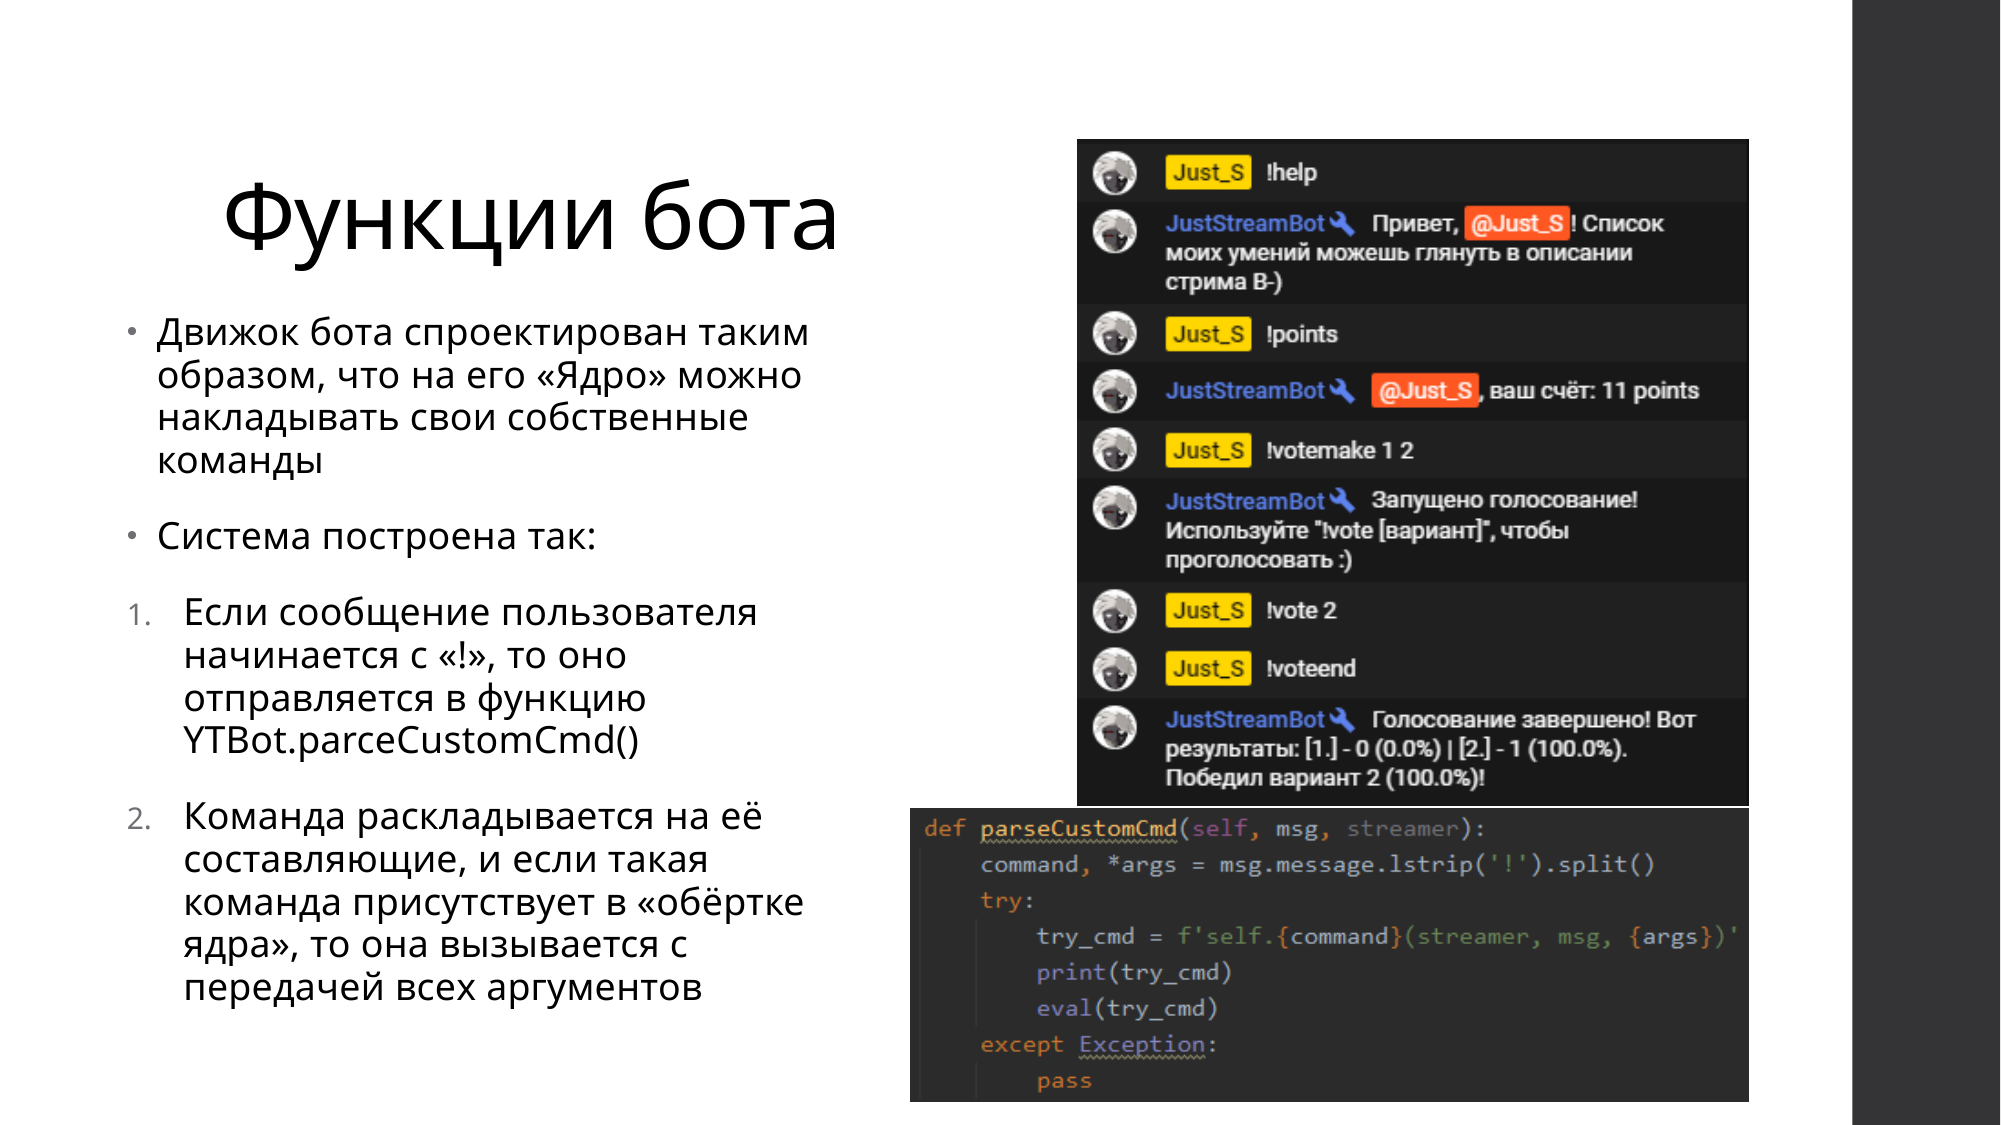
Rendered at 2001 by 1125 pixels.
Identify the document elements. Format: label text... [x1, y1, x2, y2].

picture [910, 138, 1749, 1103]
list Движок бота спроектирован таким образом, что на его «Ядро» можно накладывать свои собственные команды Система построена так: Если сообщение пользователя начинается с «!», то оно отправляется в функцию YTBot.parceCustomCmd() Команда раскладывается на её составляющие, и если такая команда присутствует в «обёртке ядра», то она вызывается с передачей всех аргументов [111, 303, 878, 1065]
title Функции бота [206, 60, 1797, 278]
